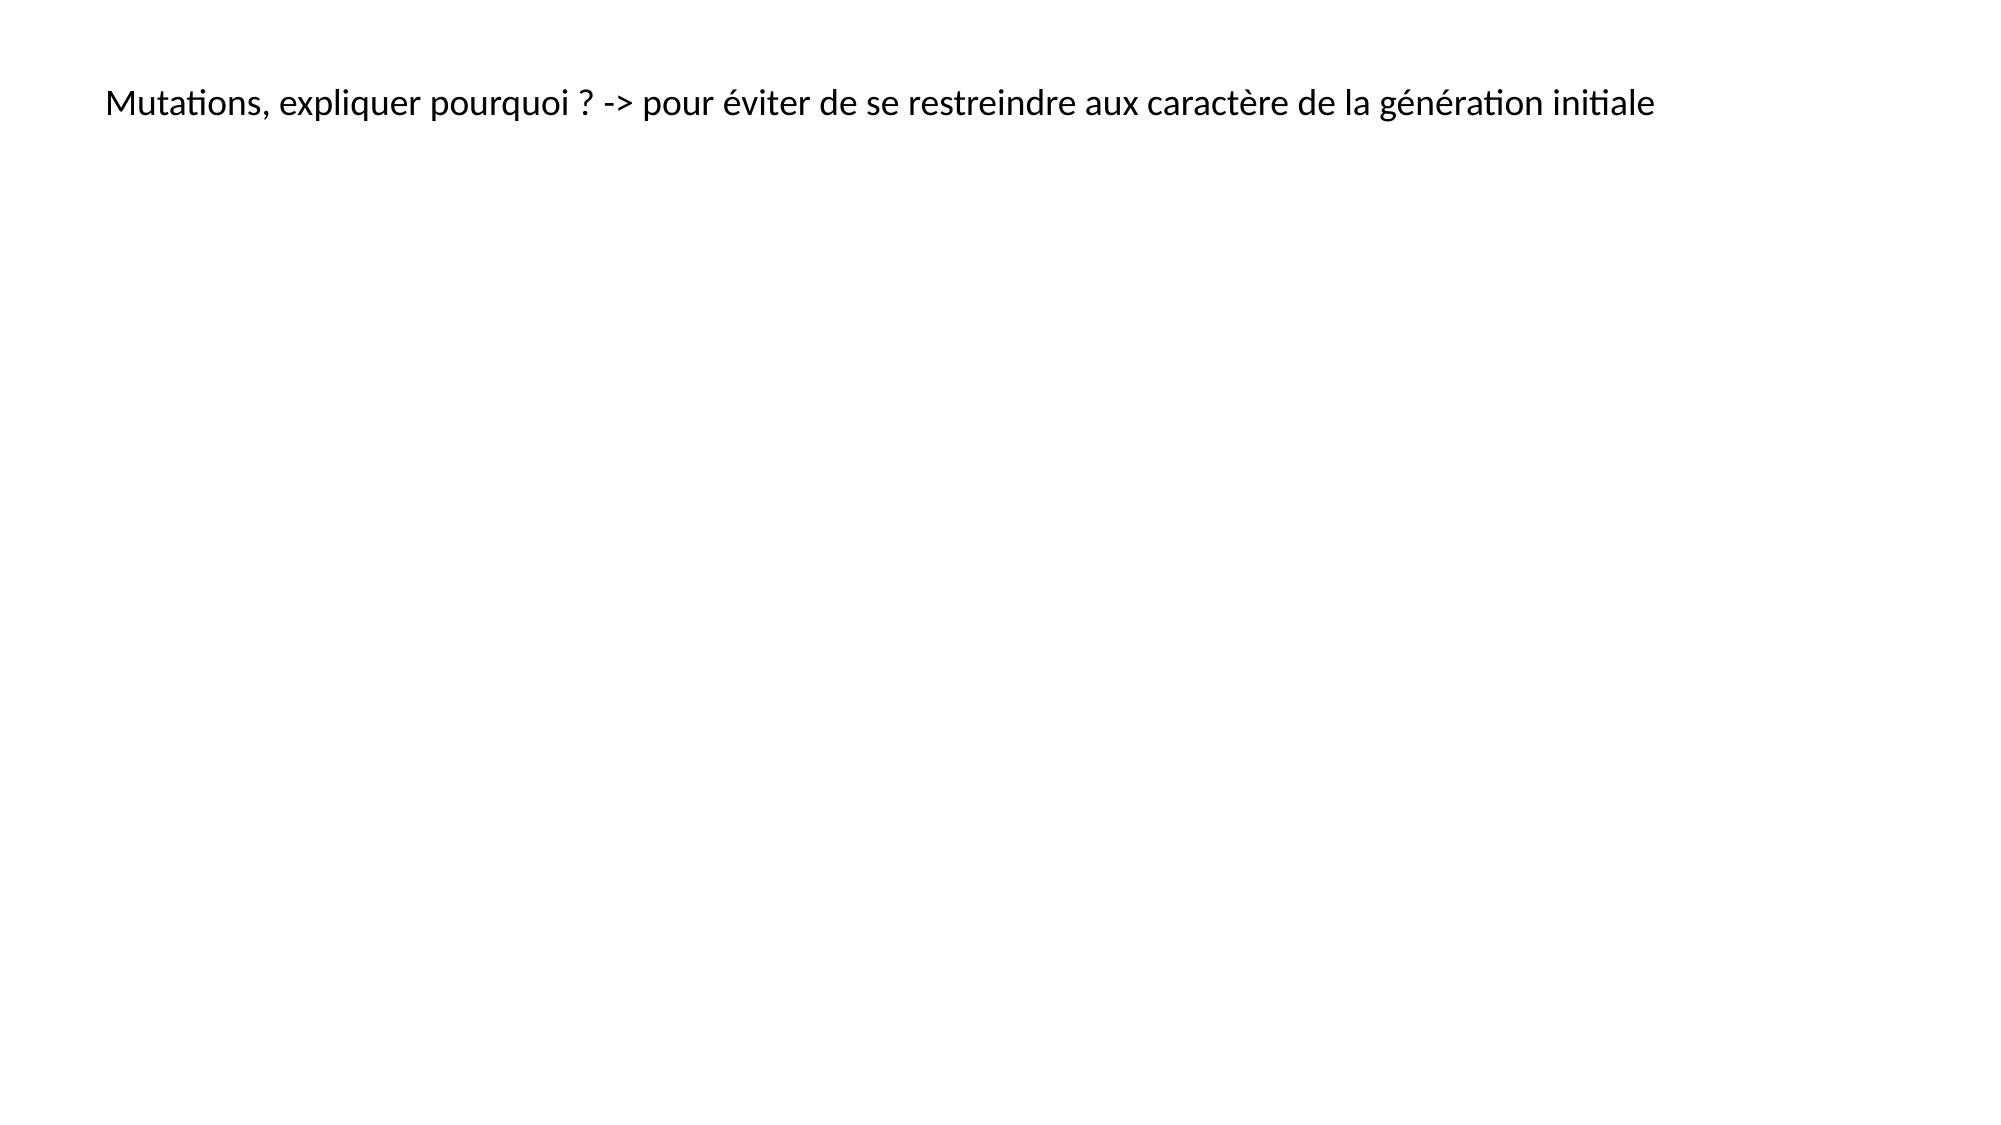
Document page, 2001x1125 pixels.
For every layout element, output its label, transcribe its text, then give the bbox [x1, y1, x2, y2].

text_box Mutations, expliquer pourquoi ? -> pour éviter de se restreindre aux caractère de la génération initiale [90, 70, 1673, 130]
